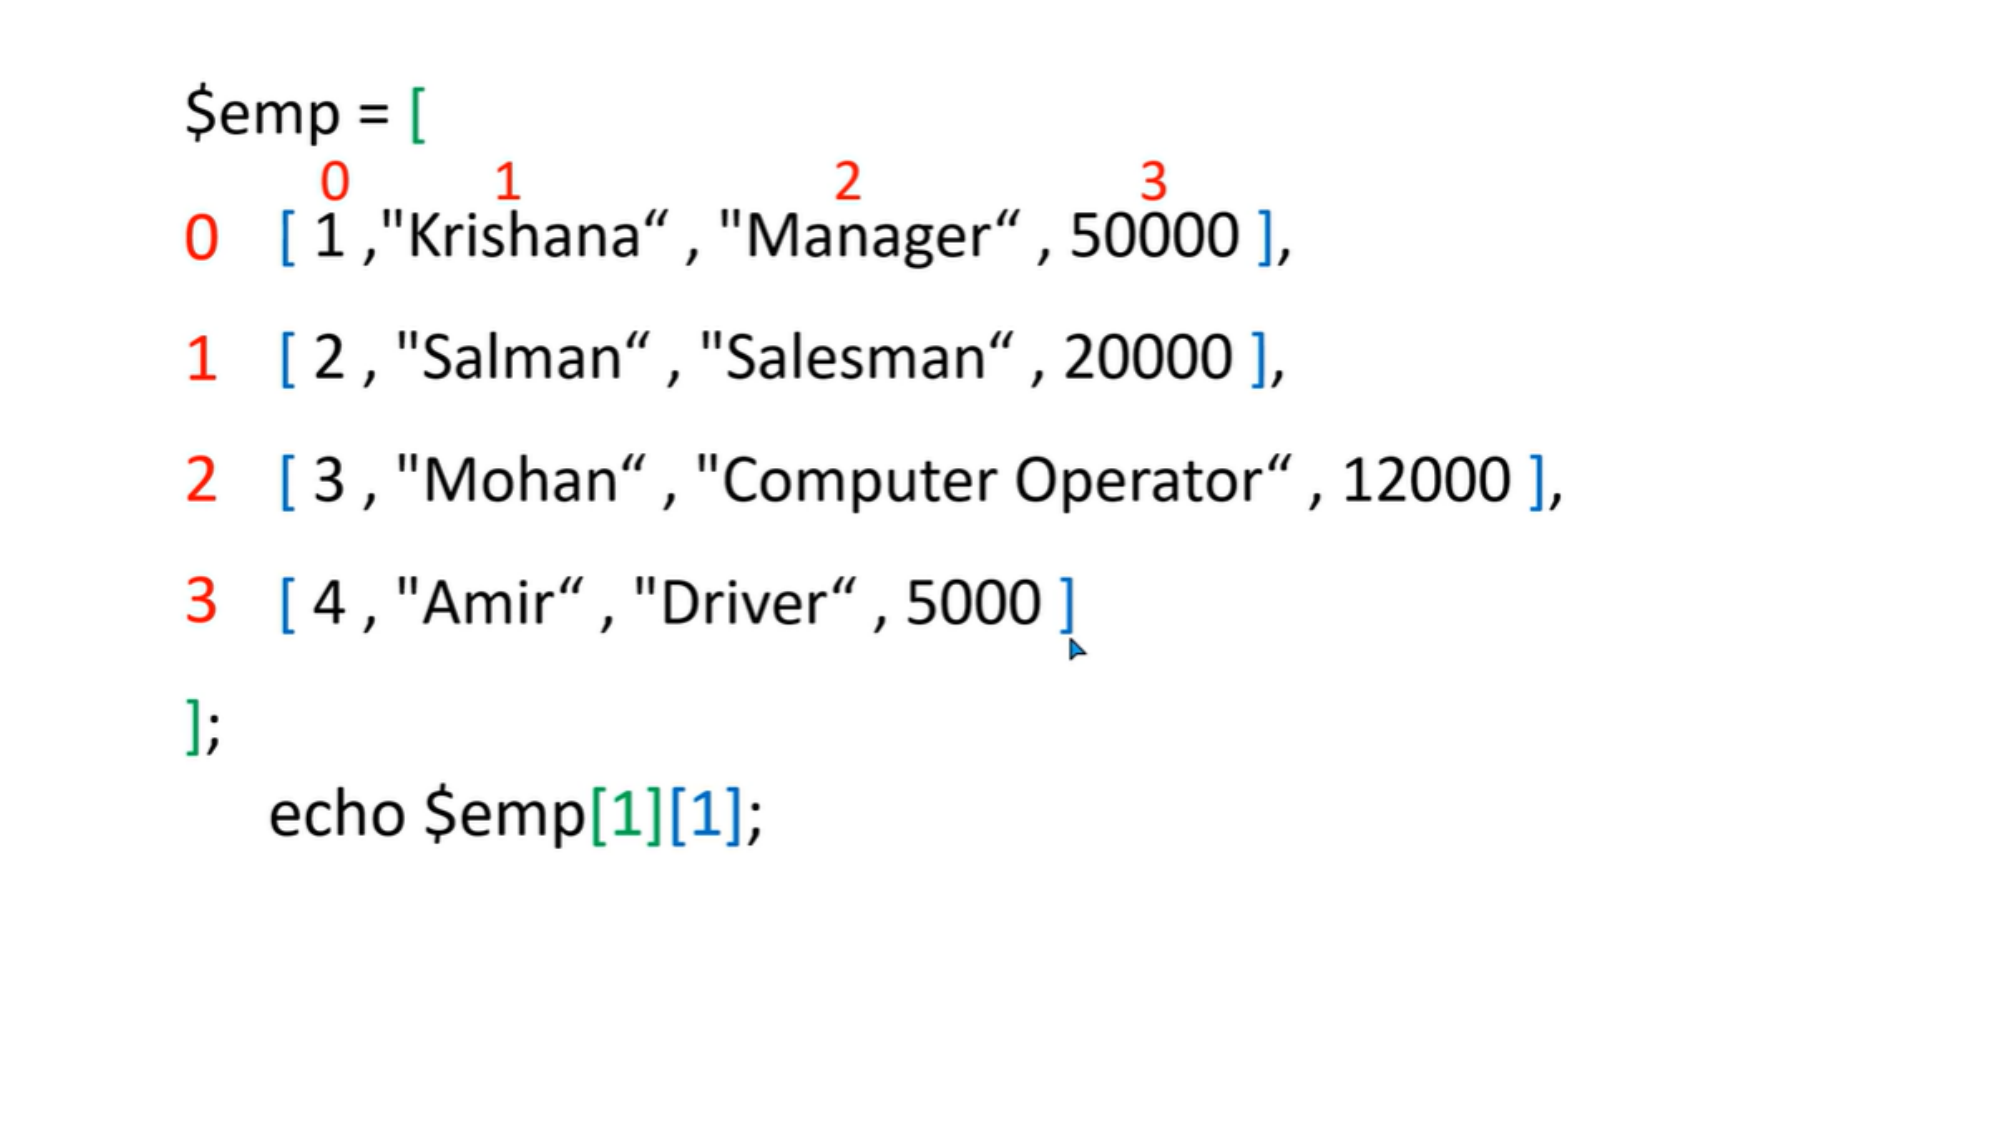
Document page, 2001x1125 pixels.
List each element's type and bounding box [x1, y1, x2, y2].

picture [116, 55, 1614, 869]
